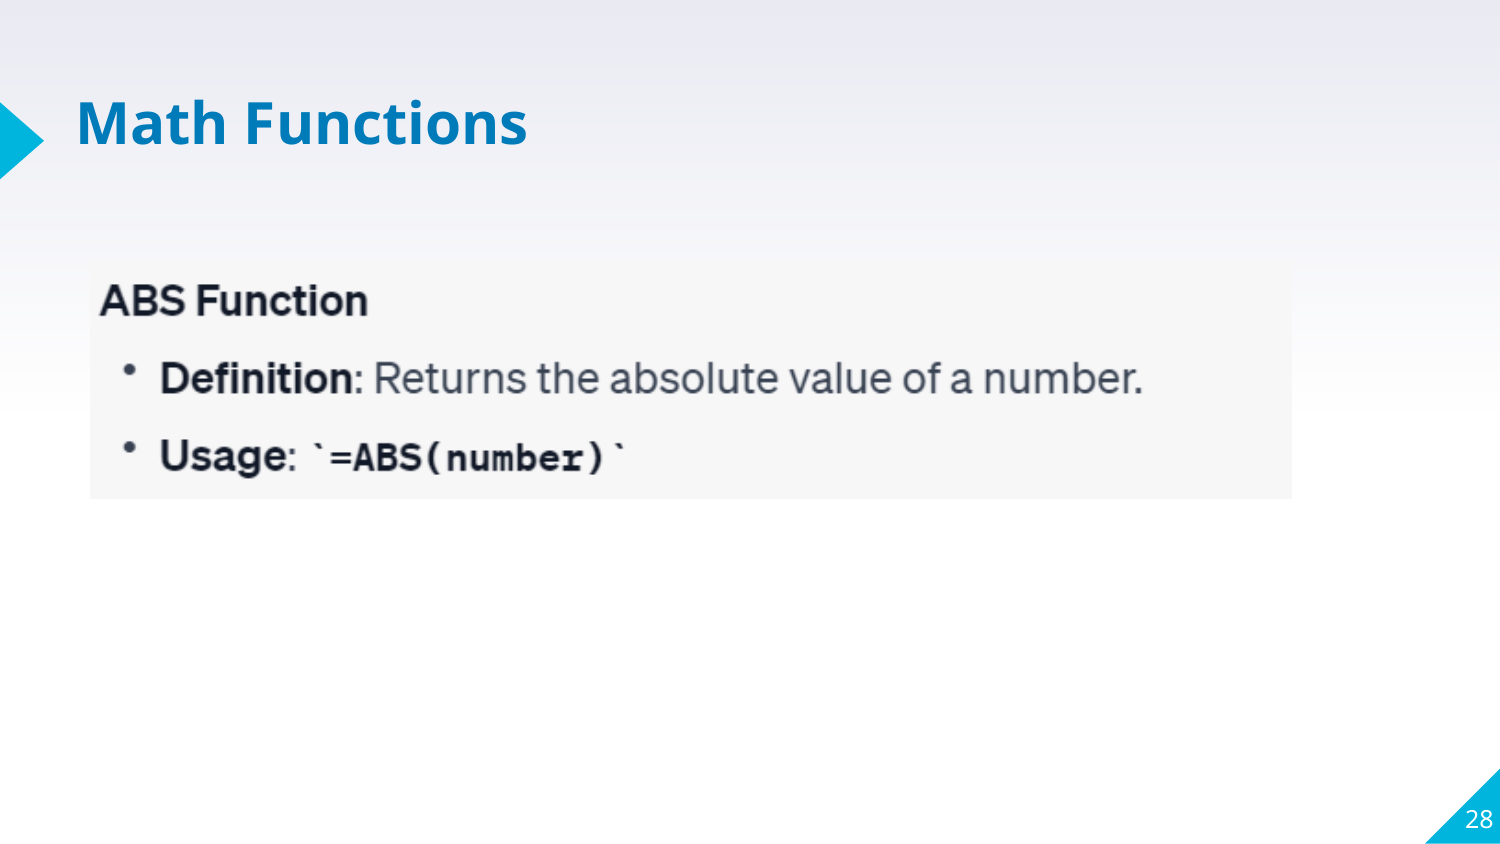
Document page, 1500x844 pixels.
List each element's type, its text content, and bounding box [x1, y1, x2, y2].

title Math Functions [75, 99, 1124, 169]
slide_number 28 [1418, 760, 1494, 838]
picture [89, 259, 1292, 499]
